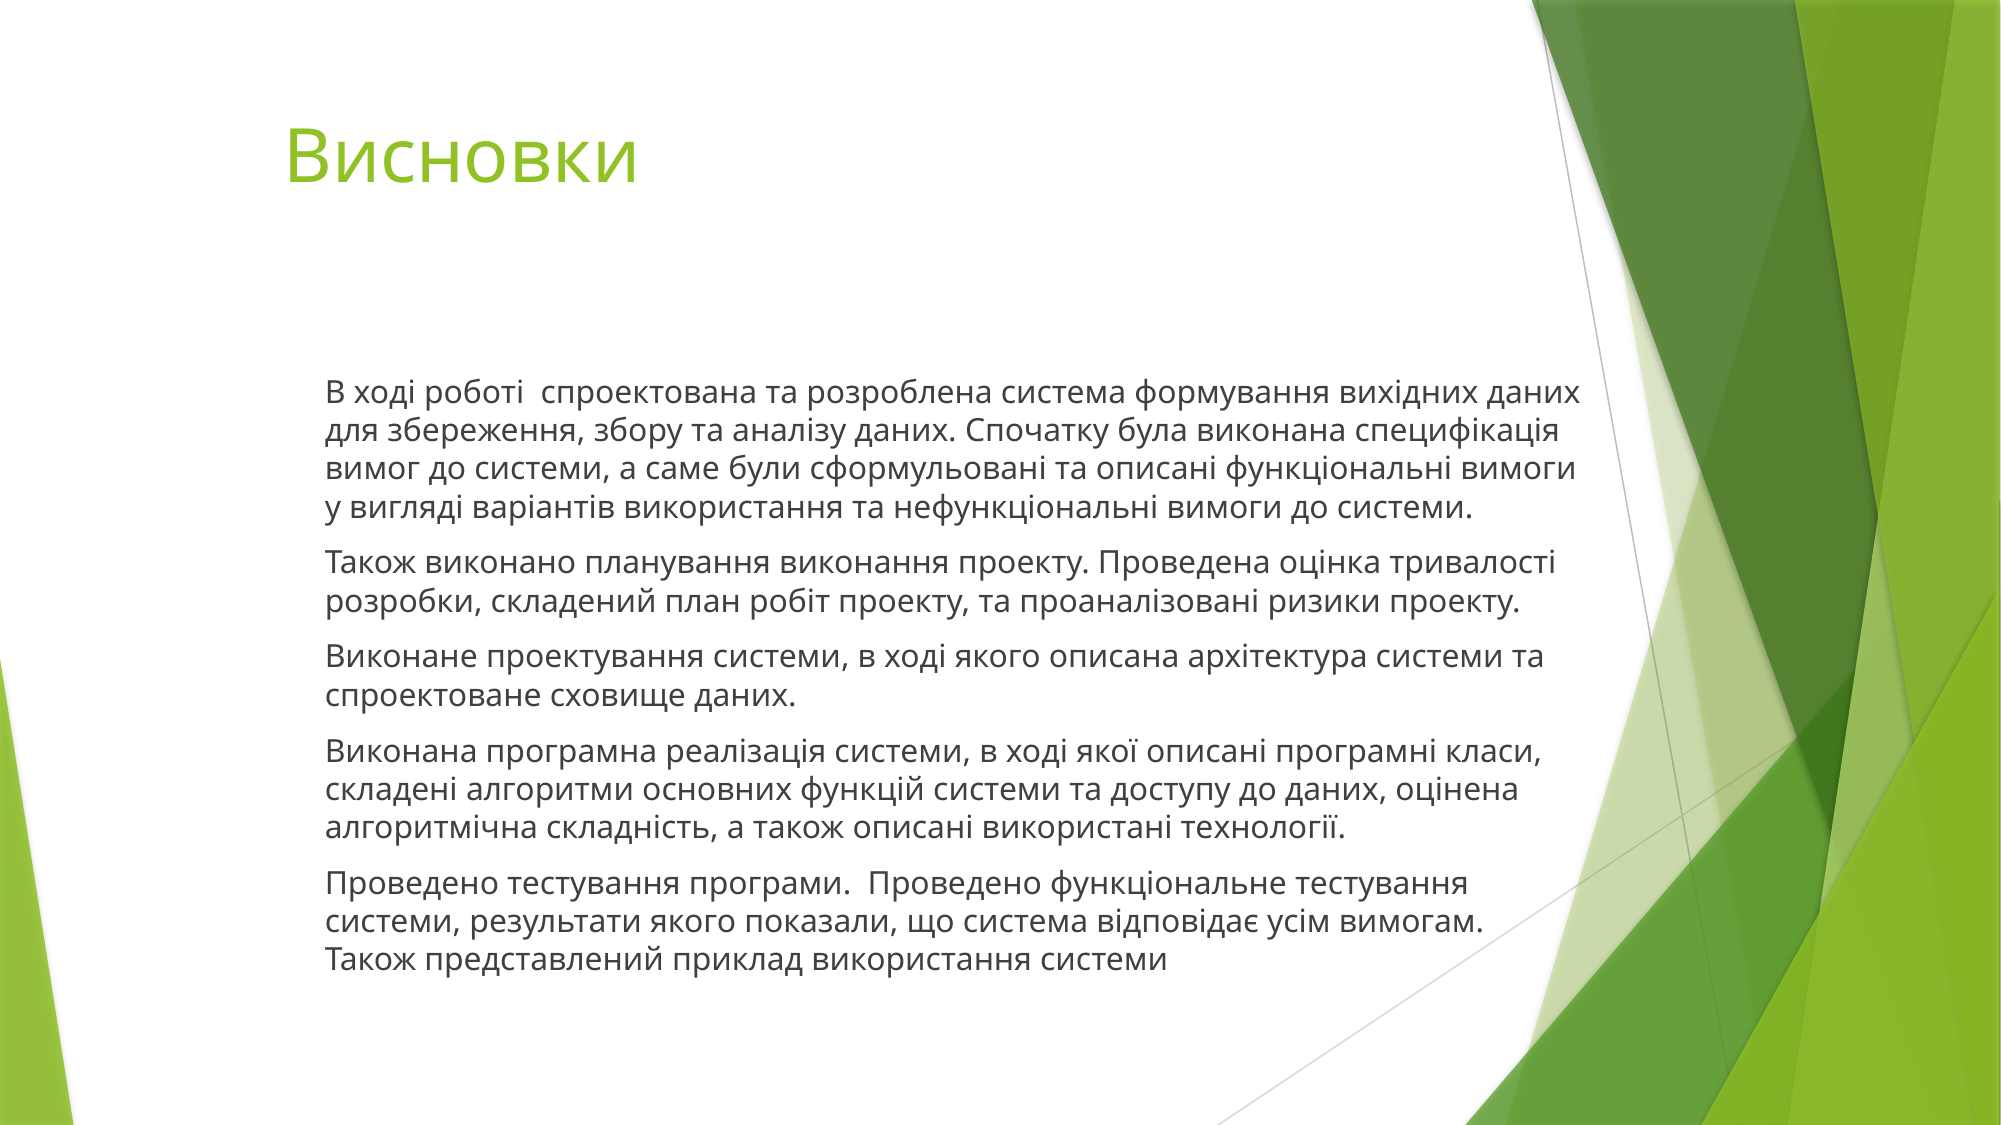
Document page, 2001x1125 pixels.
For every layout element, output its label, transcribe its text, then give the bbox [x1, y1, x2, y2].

list В ході роботі спроектована та розроблена система формування вихідних даних для збереження, збору та аналізу даних. Спочатку була виконана специфікація вимог до системи, а саме були сформульовані та описані функціональні вимоги у вигляді варіантів використання та нефункціональні вимоги до системи. Також виконано планування виконання проекту. Проведена оцінка тривалості розробки, складений план робіт проекту, та проаналізовані ризики проекту. Виконане проектування системи, в ході якого описана архітектура системи та спроектоване сховище даних. Виконана програмна реалізація системи, в ході якої описані програмні класи, складені алгоритми основних функцій системи та доступу до даних, оцінена алгоритмічна складність, а також описані використані технології. Проведено тестування програми. Проведено функціональне тестування системи, результати якого показали, що система відповідає усім вимогам. Також представлений приклад використання системи [309, 364, 1599, 1001]
title Висновки [268, 99, 1522, 317]
